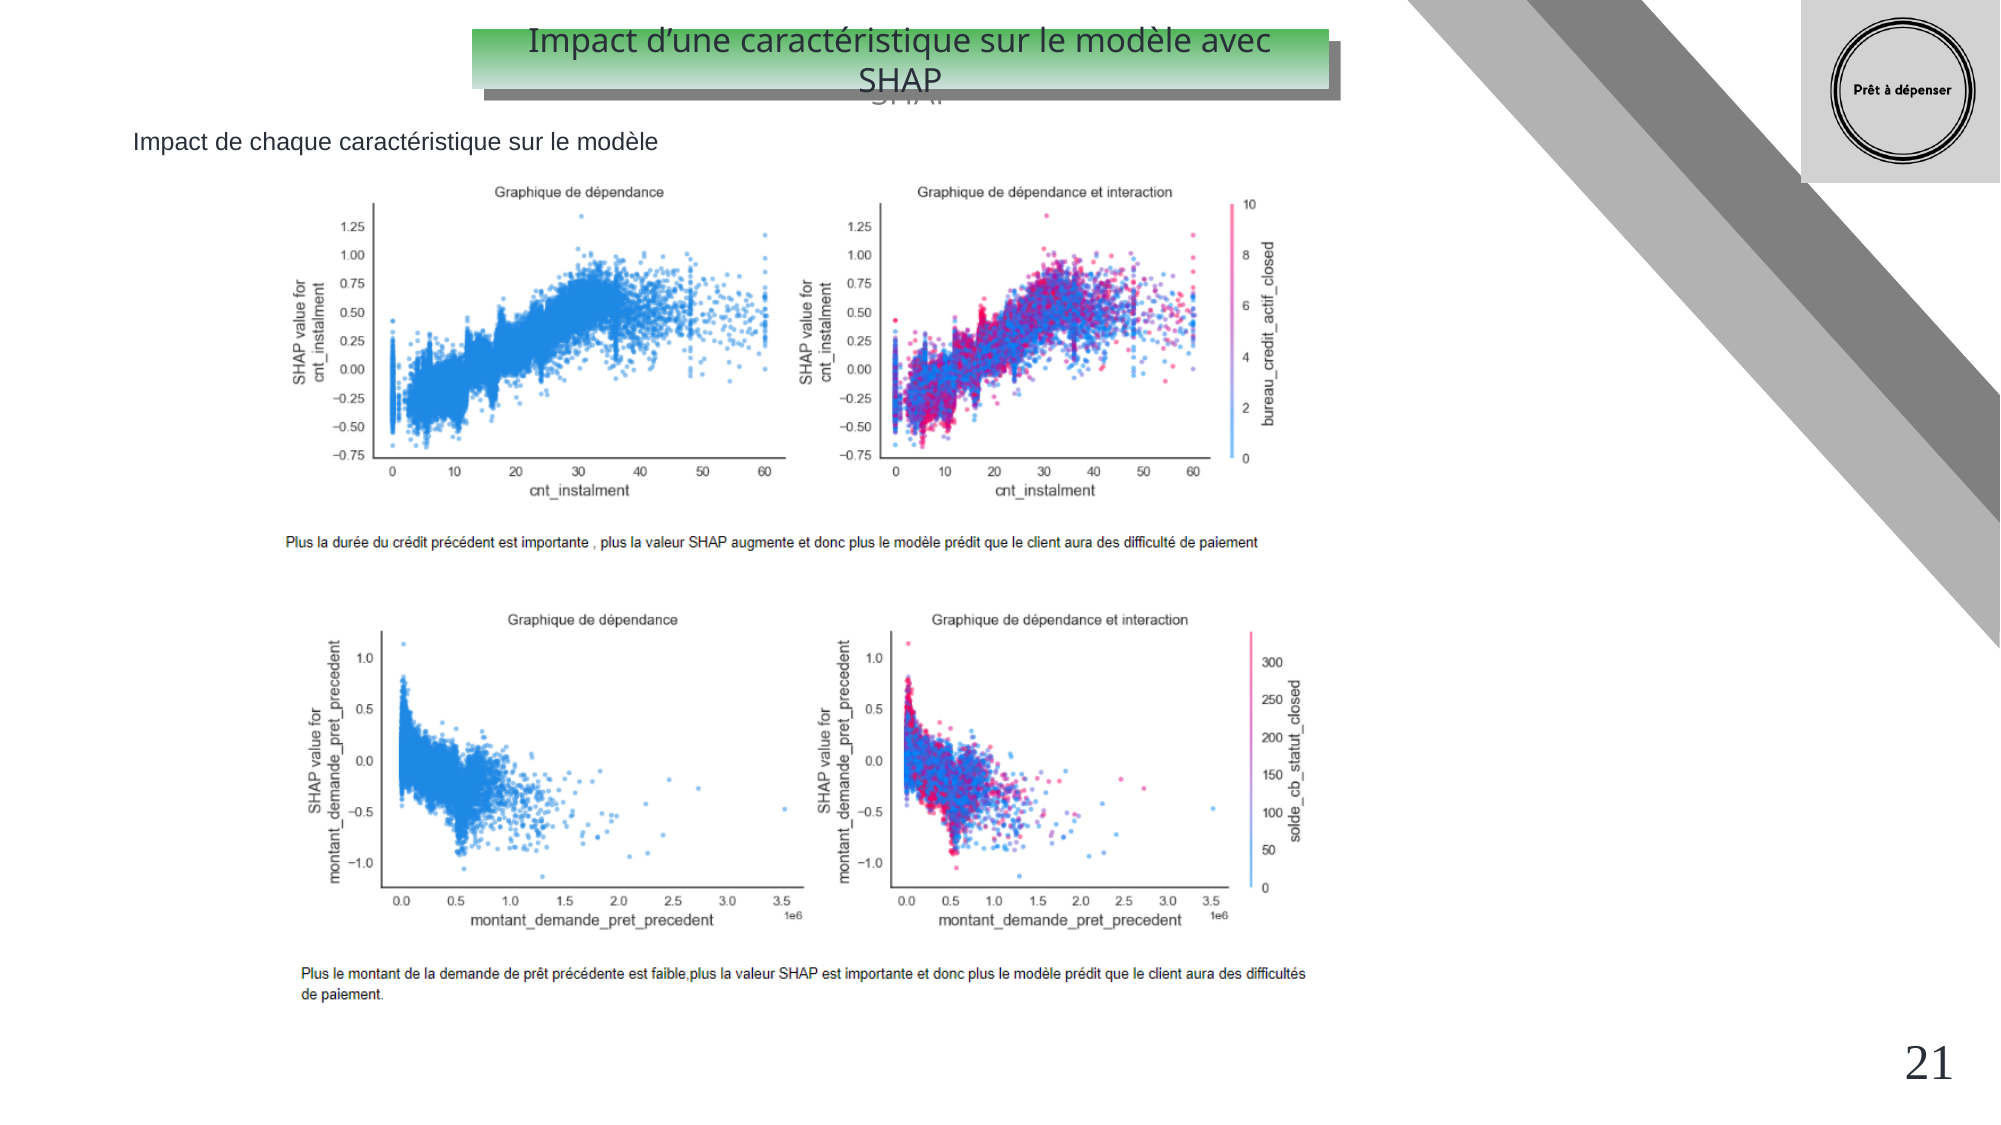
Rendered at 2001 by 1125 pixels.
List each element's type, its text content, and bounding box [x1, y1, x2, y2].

text_box [1404, 0, 2000, 653]
picture [294, 608, 1329, 1005]
picture [282, 176, 1300, 562]
text_box Impact d’une caractéristique sur le modèle avec SHAP [472, 29, 1329, 89]
text_box [1523, 0, 2000, 526]
text_box Impact de chaque caractéristique sur le modèle [118, 118, 1270, 161]
text_box <numéro> [1889, 1022, 1974, 1093]
picture [1800, 0, 2000, 183]
